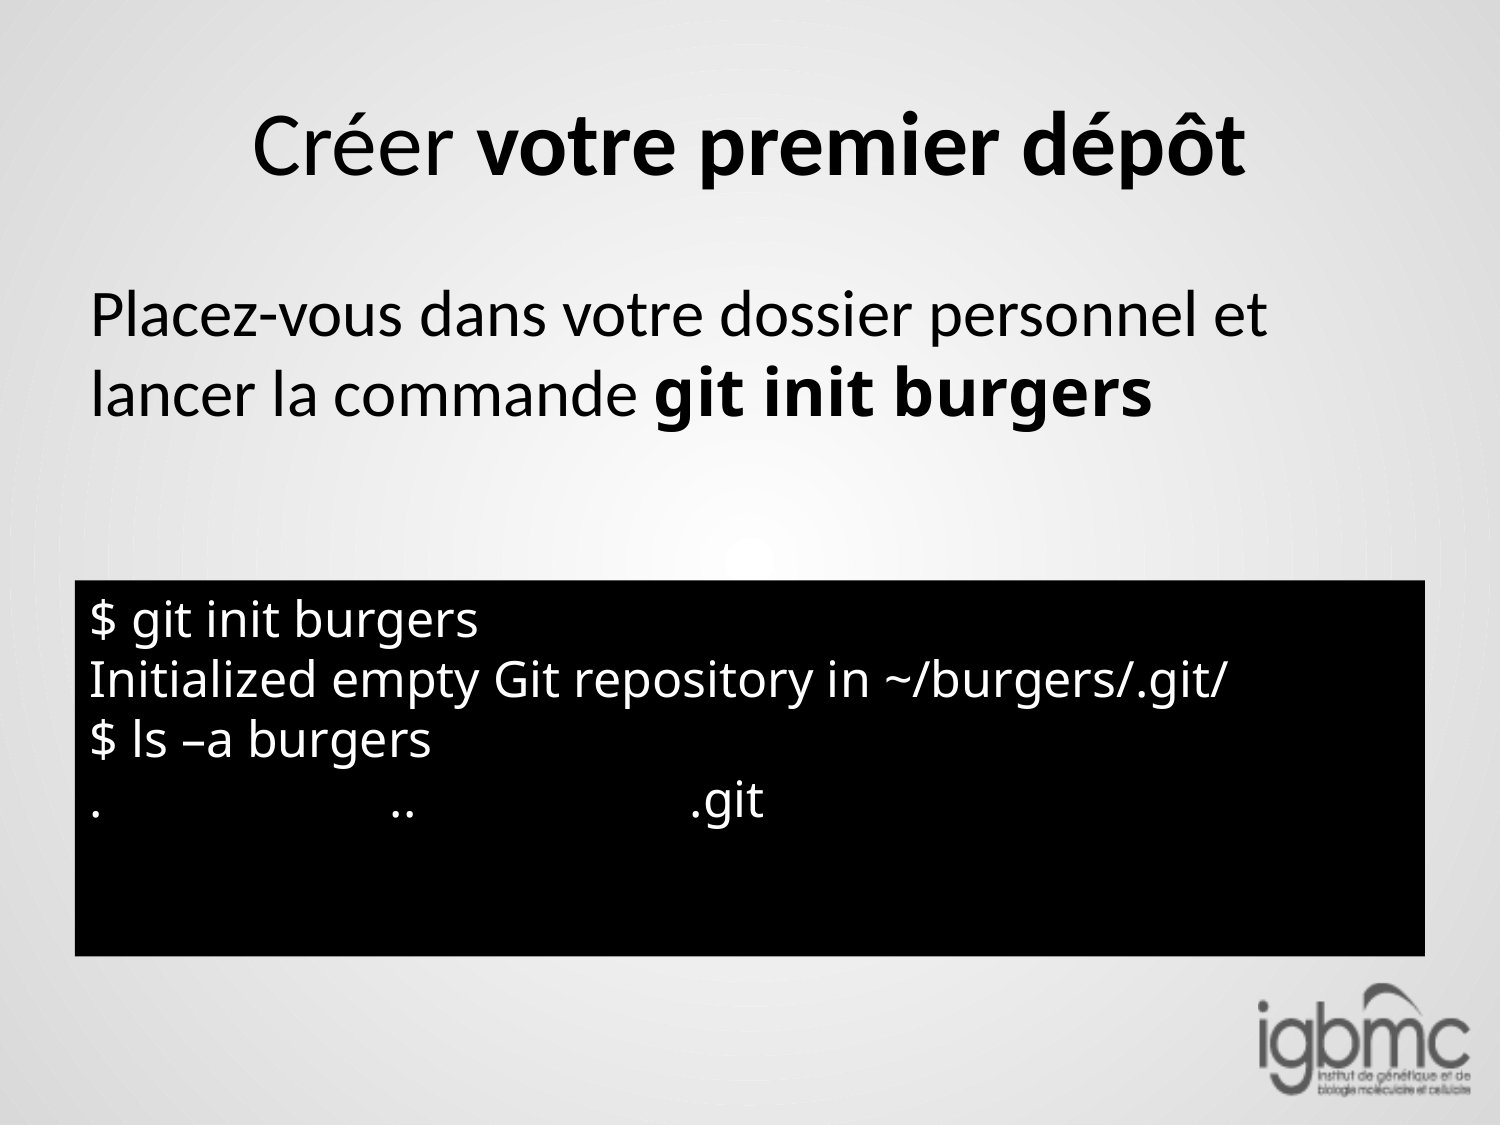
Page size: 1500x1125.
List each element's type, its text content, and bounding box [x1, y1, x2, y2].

picture [1258, 976, 1482, 1113]
list Placez-vous dans votre dossier personnel et lancer la commande git init burgers [75, 262, 1425, 562]
title Créer votre premier dépôt [75, 45, 1425, 233]
text_box $ git init burgers Initialized empty Git repository in ~/burgers/.git/ $ ls –a burgers . .. .git [74, 580, 1425, 957]
